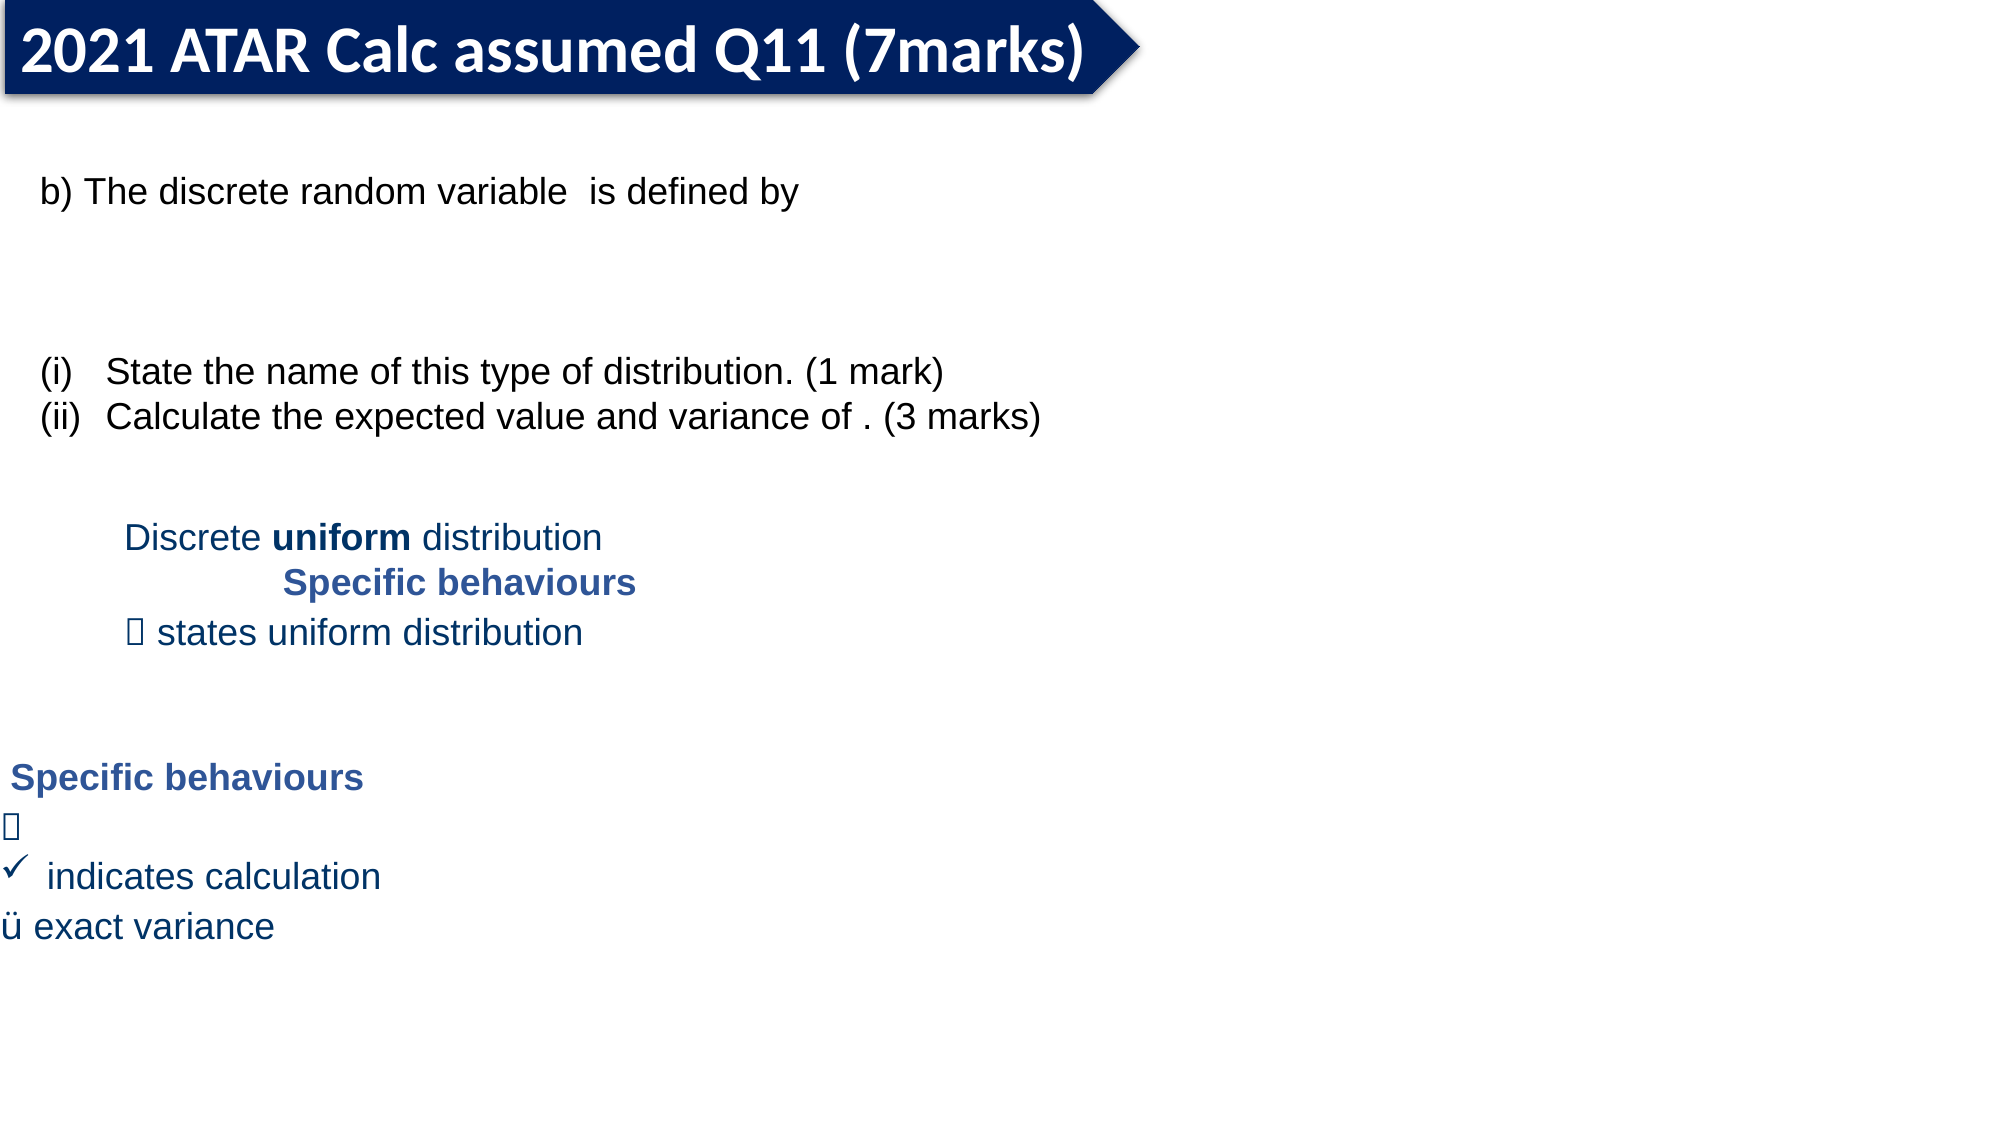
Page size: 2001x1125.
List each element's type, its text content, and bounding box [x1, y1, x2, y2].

text_box Discrete uniform distribution Specific behaviours  states uniform distribution [124, 508, 796, 628]
text_box 2021 ATAR Calc assumed Q11 (7marks) [5, 0, 1140, 94]
